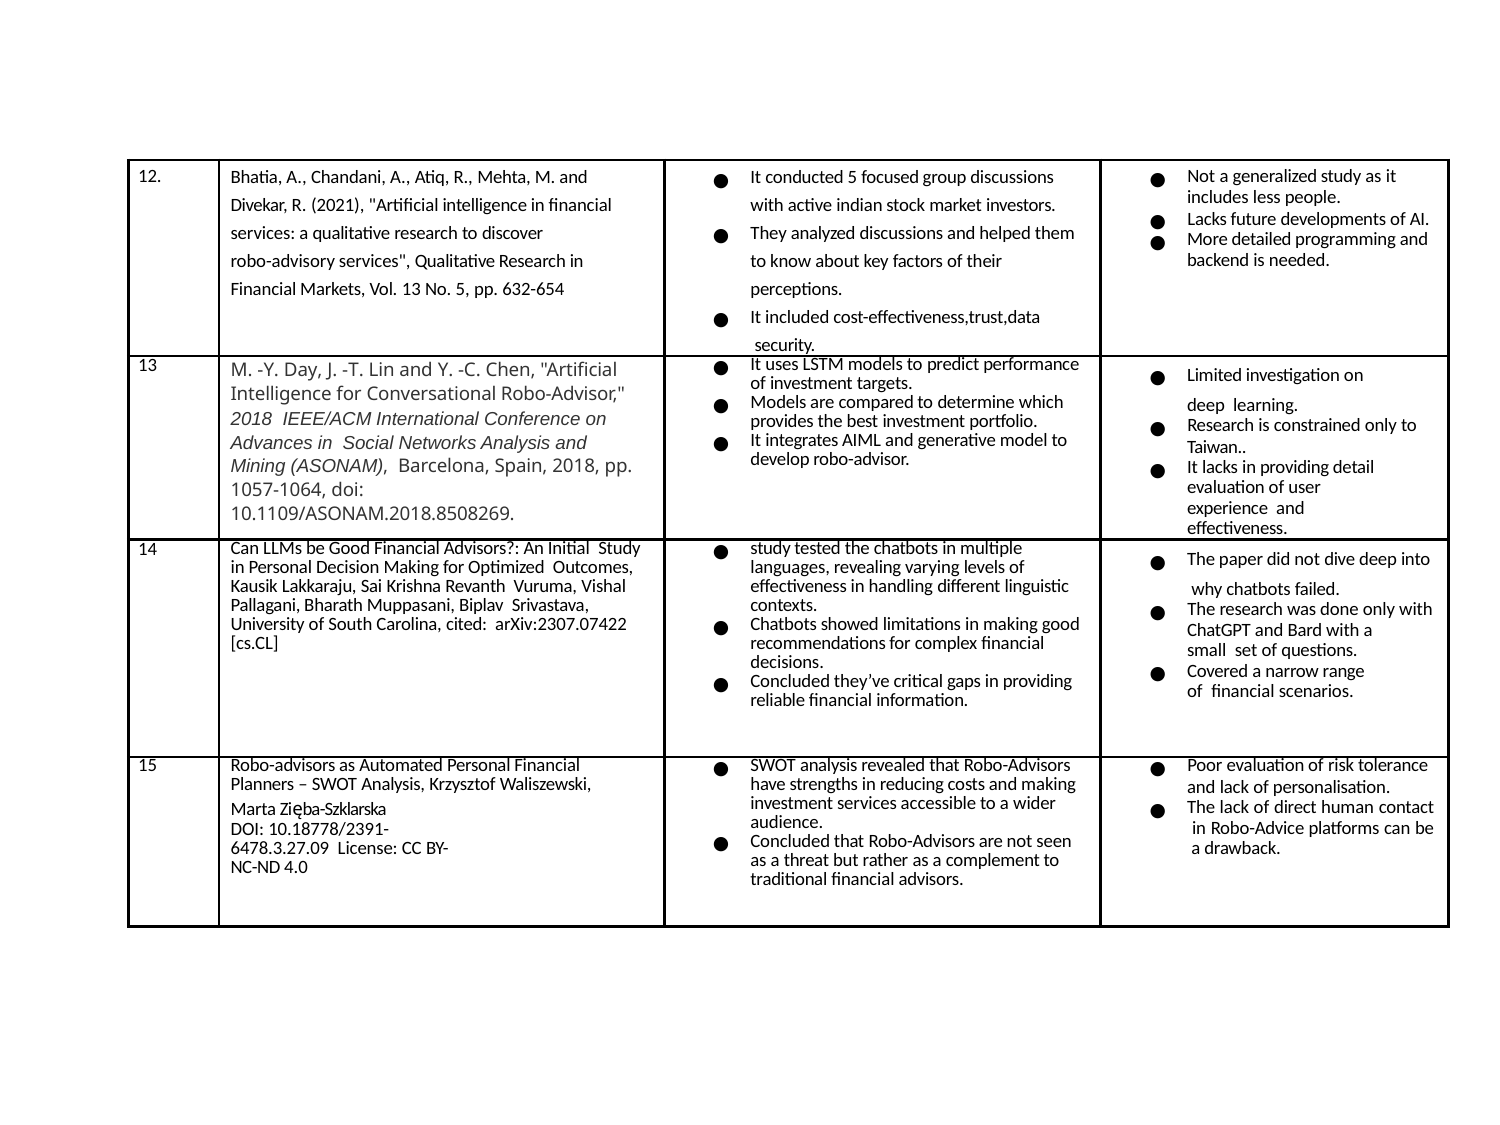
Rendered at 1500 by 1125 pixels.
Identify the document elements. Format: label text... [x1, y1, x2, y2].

table_cell 13 [130, 357, 218, 538]
table_header It conducted 5 focused group discussions with active indian stock market investors. They analyzed discussions and helped them to know about key factors of their perceptions. It included cost-effectiveness,trust,data security. [666, 161, 1099, 355]
table_cell Limited investigation on deep learning. Research is constrained only to Taiwan.. It lacks in providing detail evaluation of user experience and effectiveness. [1102, 357, 1447, 538]
table_cell The paper did not dive deep into why chatbots failed. The research was done only with ChatGPT and Bard with a small set of questions. Covered a narrow range of financial scenarios. [1102, 541, 1447, 756]
table_cell study tested the chatbots in multiple languages, revealing varying levels of effectiveness in handling different linguistic contexts. Chatbots showed limitations in making good recommendations for complex financial decisions. Concluded they’ve critical gaps in providing reliable financial information. [666, 541, 1099, 756]
table_cell SWOT analysis revealed that Robo-Advisors have strengths in reducing costs and making investment services accessible to a wider audience. Concluded that Robo-Advisors are not seen as a threat but rather as a complement to traditional financial advisors. [666, 758, 1099, 925]
table_header Bhatia, A., Chandani, A., Atiq, R., Mehta, M. and Divekar, R. (2021), "Artificial intelligence in financial services: a qualitative research to discover robo-advisory services", Qualitative Research in Financial Markets, Vol. 13 No. 5, pp. 632-654 [220, 161, 663, 355]
table_cell Poor evaluation of risk tolerance and lack of personalisation. The lack of direct human contact in Robo-Advice platforms can be a drawback. [1102, 758, 1447, 925]
table_header 12. [130, 161, 218, 355]
table_cell Can LLMs be Good Financial Advisors?: An Initial Study in Personal Decision Making for Optimized Outcomes, Kausik Lakkaraju, Sai Krishna Revanth Vuruma, Vishal Pallagani, Bharath Muppasani, Biplav Srivastava, University of South Carolina, cited: arXiv:2307.07422 [cs.CL] [220, 541, 663, 756]
table_header Not a generalized study as it includes less people. Lacks future developments of AI. More detailed programming and backend is needed. [1102, 161, 1447, 355]
table_cell It uses LSTM models to predict performance of investment targets. Models are compared to determine which provides the best investment portfolio. It integrates AIML and generative model to develop robo-advisor. [666, 357, 1099, 538]
table_cell Robo-advisors as Automated Personal Financial Planners – SWOT Analysis, Krzysztof Waliszewski, Marta Zięba-Szklarska DOI: 10.18778/2391-6478.3.27.09 License: CC BY-NC-ND 4.0 [220, 758, 663, 925]
table_cell 14 [130, 541, 218, 756]
table_cell 15 [130, 758, 218, 925]
table_cell M. -Y. Day, J. -T. Lin and Y. -C. Chen, "Artificial Intelligence for Conversational Robo-Advisor," 2018 IEEE/ACM International Conference on Advances in Social Networks Analysis and Mining (ASONAM), Barcelona, Spain, 2018, pp. 1057-1064, doi: 10.1109/ASONAM.2018.8508269. [220, 357, 663, 538]
